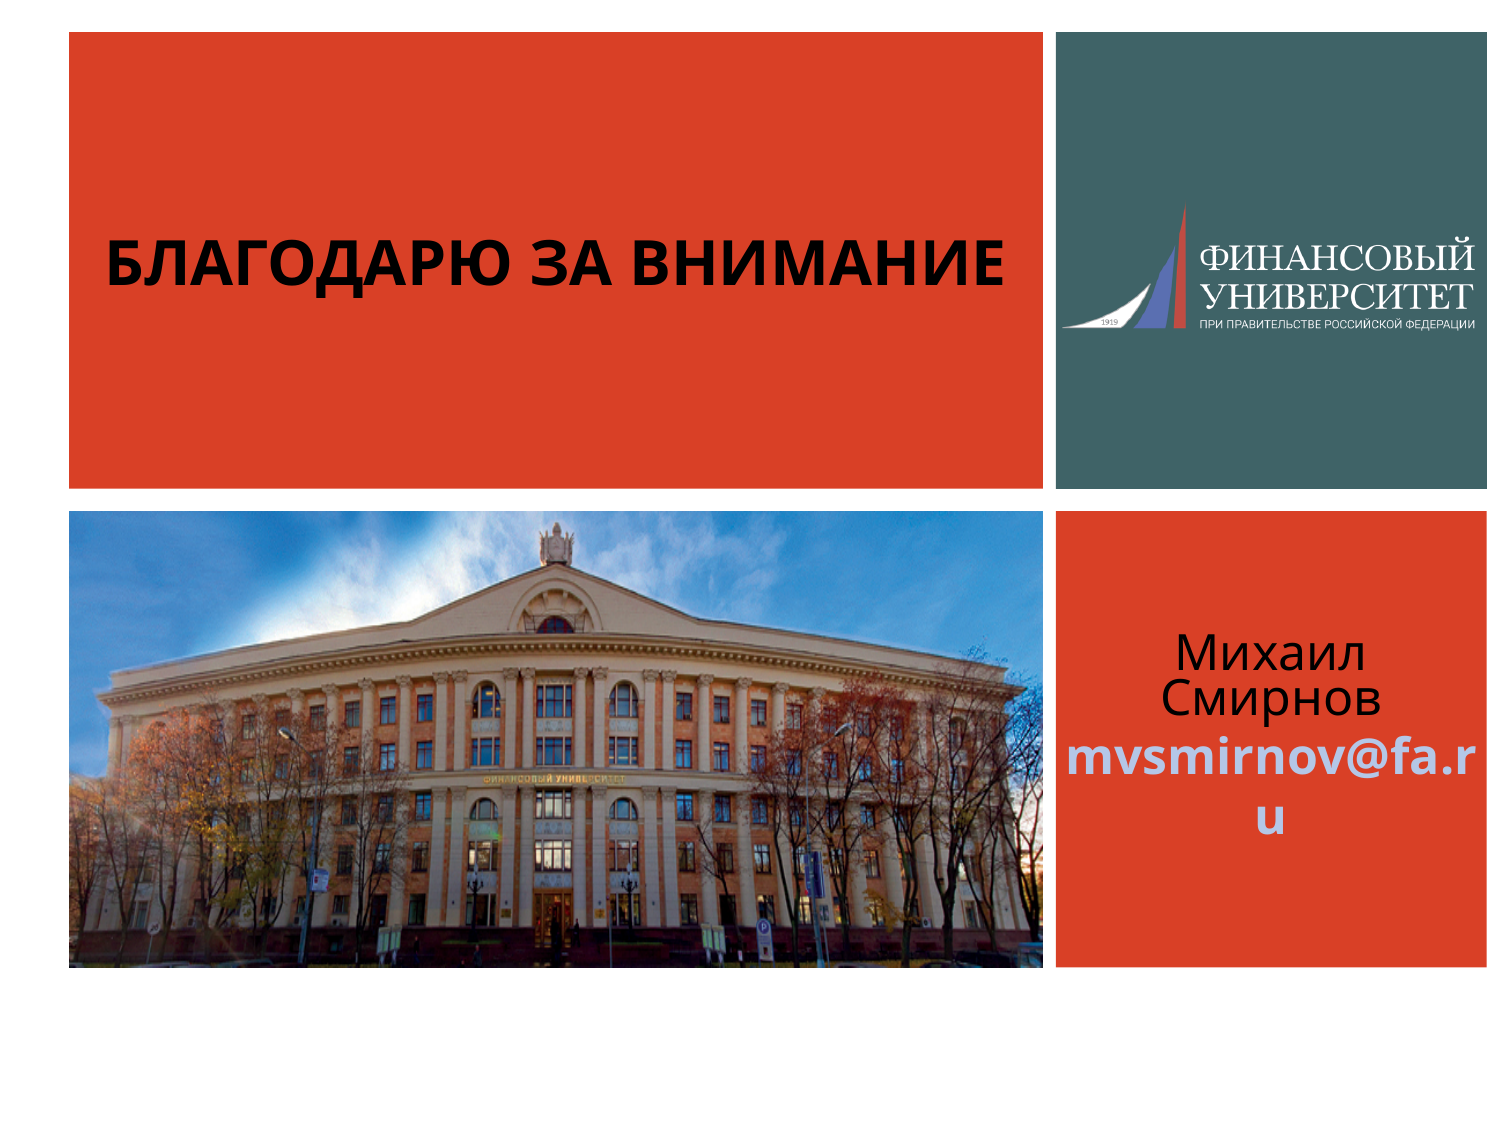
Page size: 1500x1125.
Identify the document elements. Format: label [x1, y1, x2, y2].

picture [69, 511, 1043, 968]
picture [1055, 32, 1487, 489]
